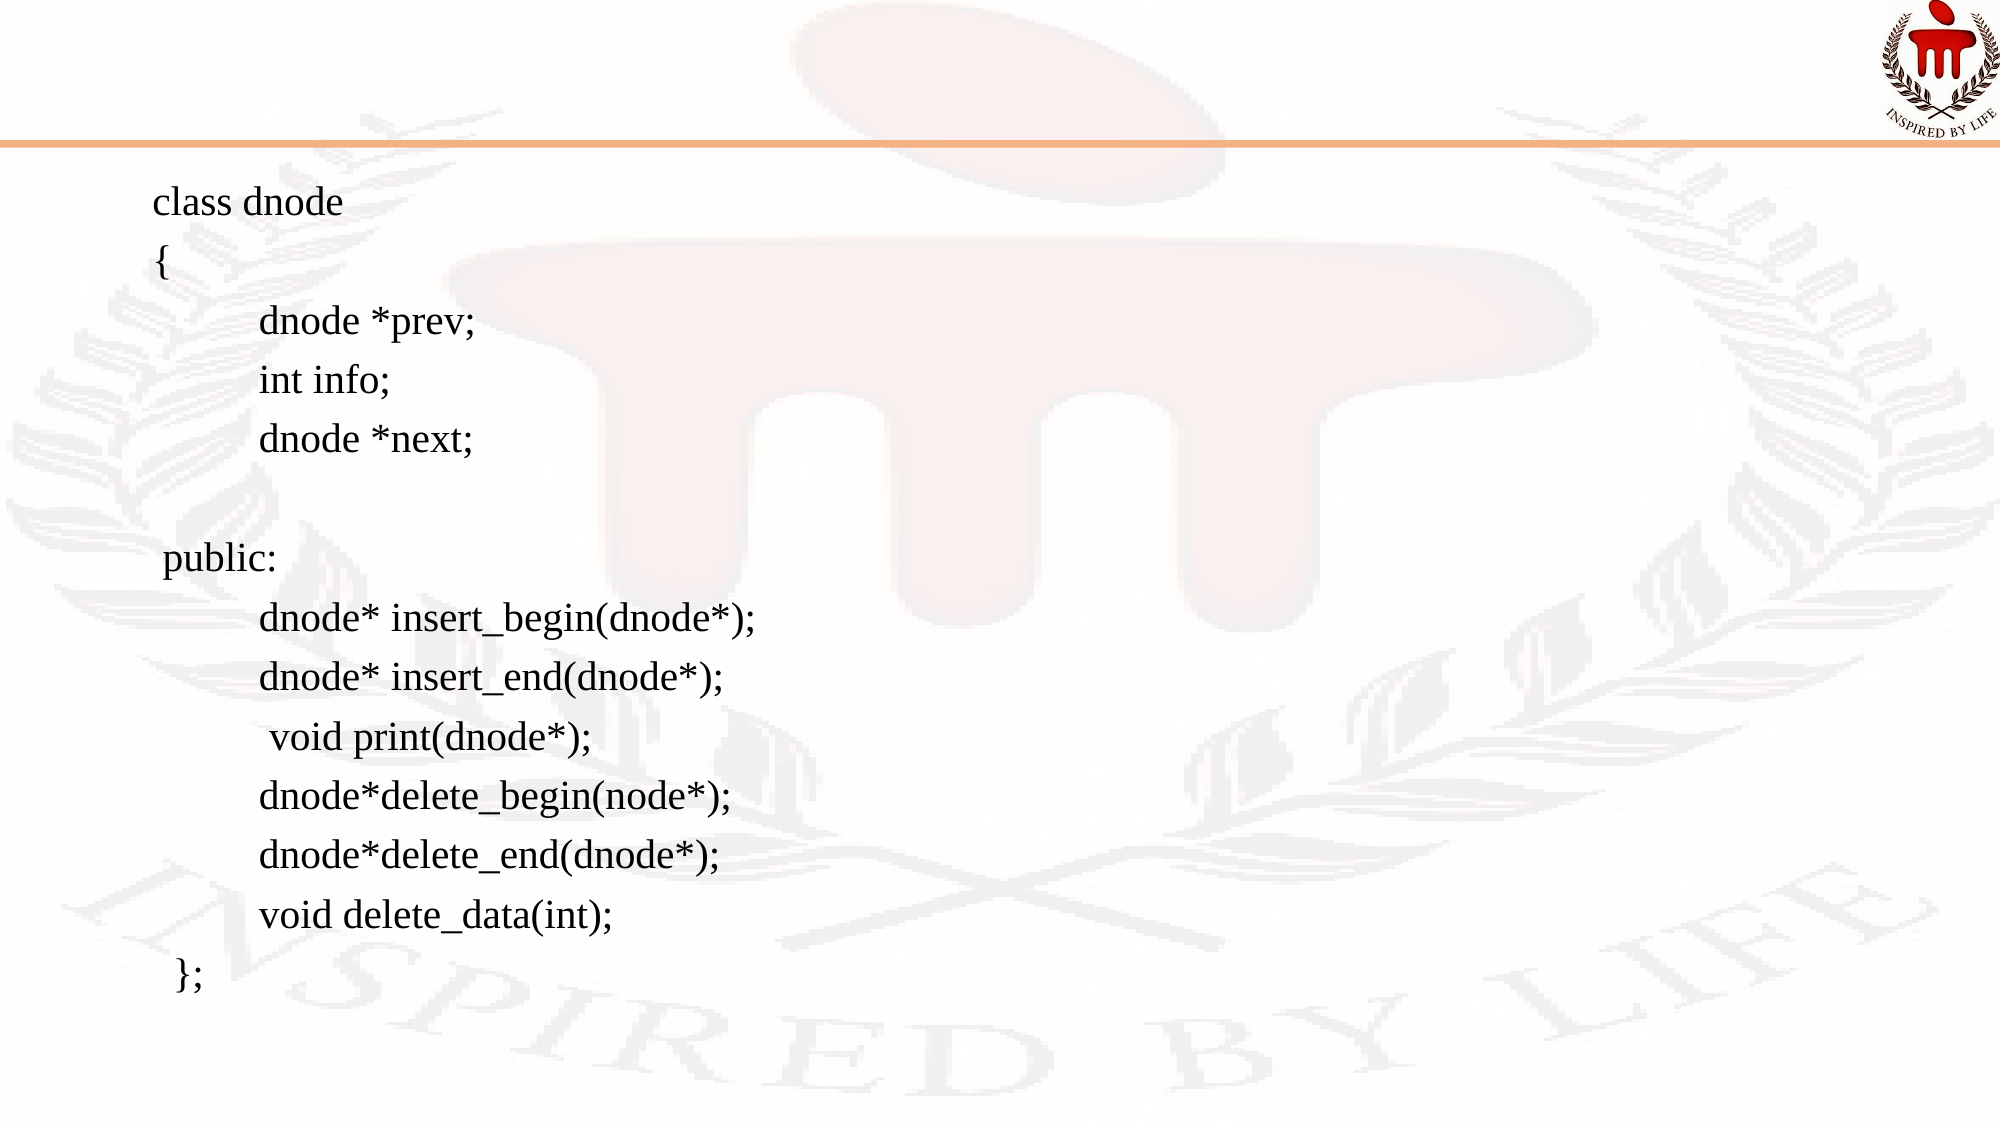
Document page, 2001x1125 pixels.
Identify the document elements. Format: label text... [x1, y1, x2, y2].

list class dnode { dnode *prev; int info; dnode *next; public: dnode* insert_begin(dnode*); dnode* insert_end(dnode*); void print(dnode*); dnode*delete_begin(node*); dnode*delete_end(dnode*); void delete_data(int); }; [137, 172, 1863, 1014]
picture [1882, 0, 2000, 140]
